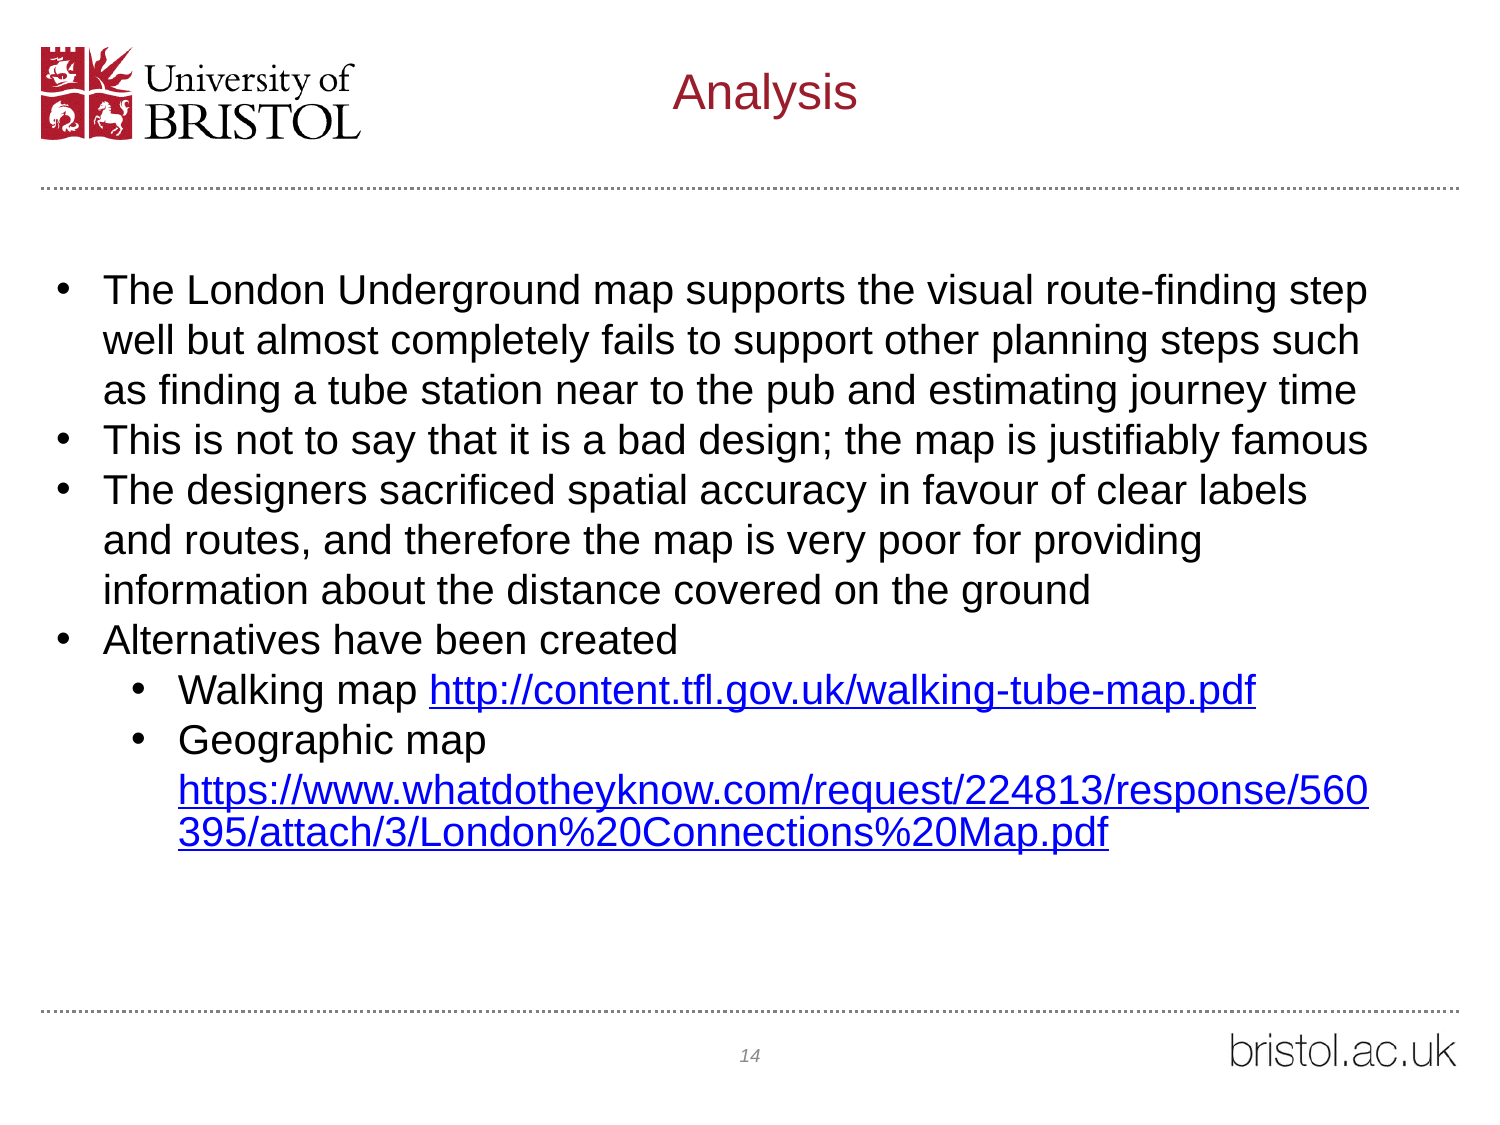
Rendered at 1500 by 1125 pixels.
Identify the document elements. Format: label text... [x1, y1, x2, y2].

slide_number 14 [690, 1025, 810, 1086]
picture [1214, 1023, 1459, 1080]
picture [41, 47, 361, 140]
title Analysis [657, 38, 1425, 140]
text_box The London Underground map supports the visual route-finding step well but almost completely fails to support other planning steps such as finding a tube station near to the pub and estimating journey time This is not to say that it is a bad design; the map is justifiably famous The designers sacrificed spatial accuracy in favour of clear labels and routes, and therefore the map is very poor for providing information about the distance covered on the ground Alternatives have been created Walking map http://content.tfl.gov.uk/walking-tube-map.pdf Geographic map https://www.whatdotheyknow.com/request/224813/response/560395/attach/3/London%20Connections%20Map.pdf [41, 255, 1400, 871]
